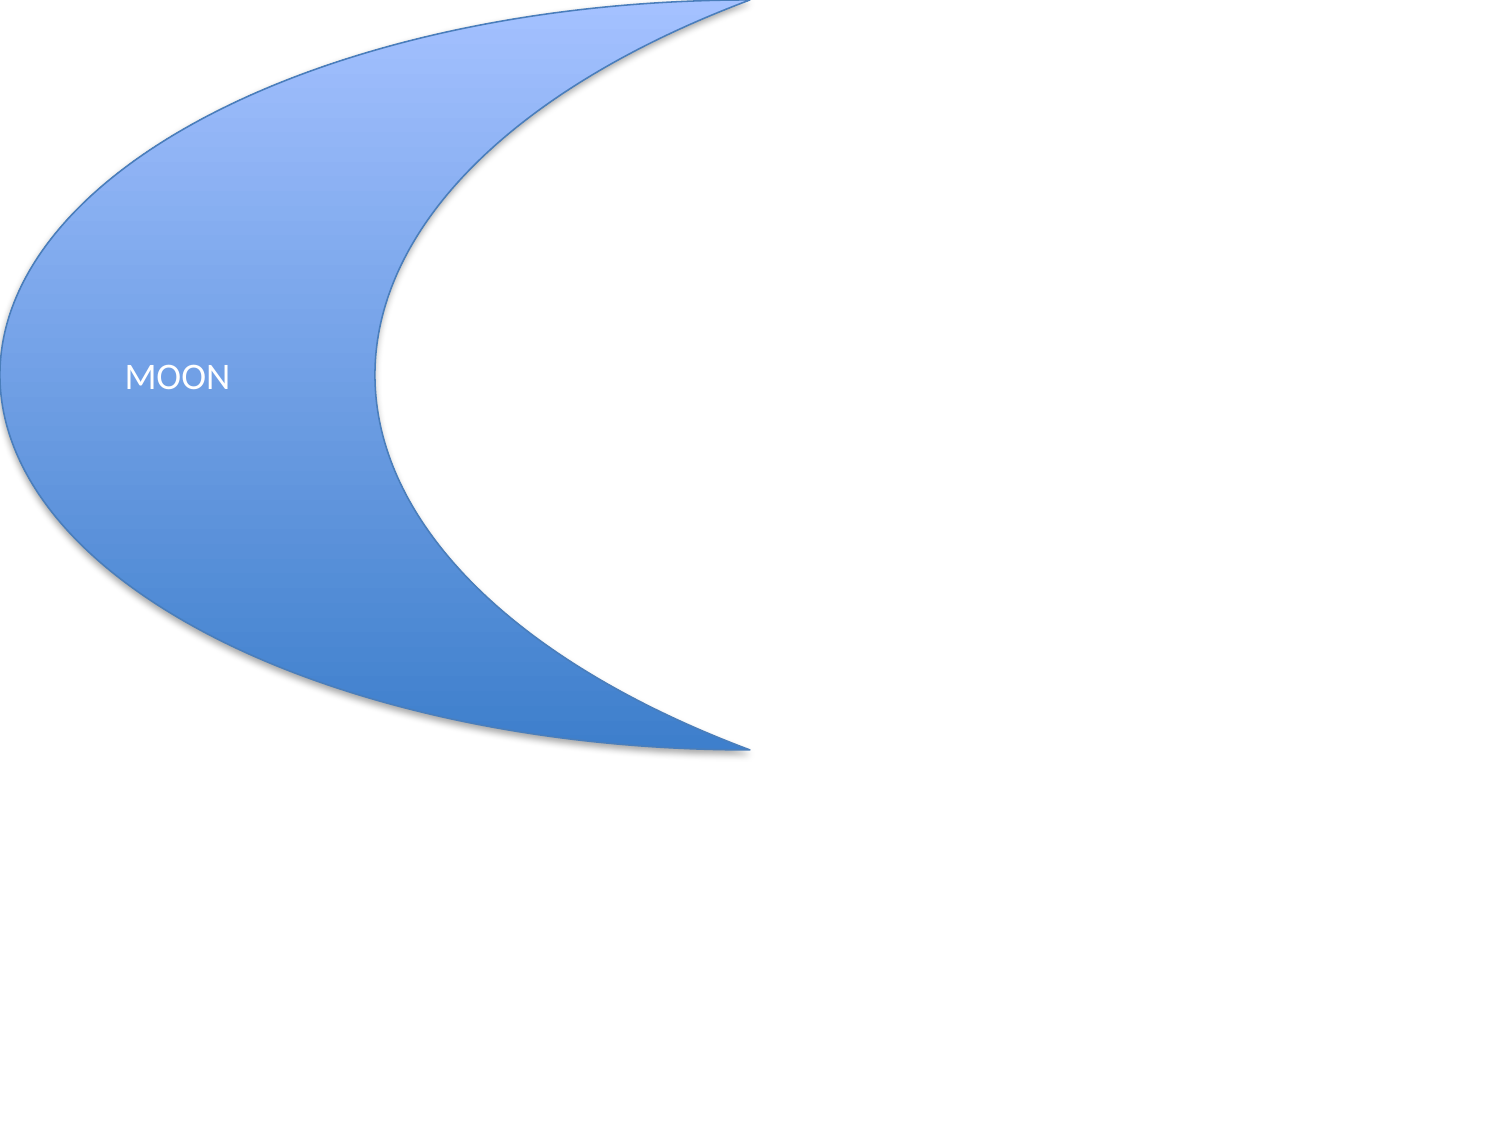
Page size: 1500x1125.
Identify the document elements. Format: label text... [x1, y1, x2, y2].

text_box MOON [0, 0, 751, 751]
